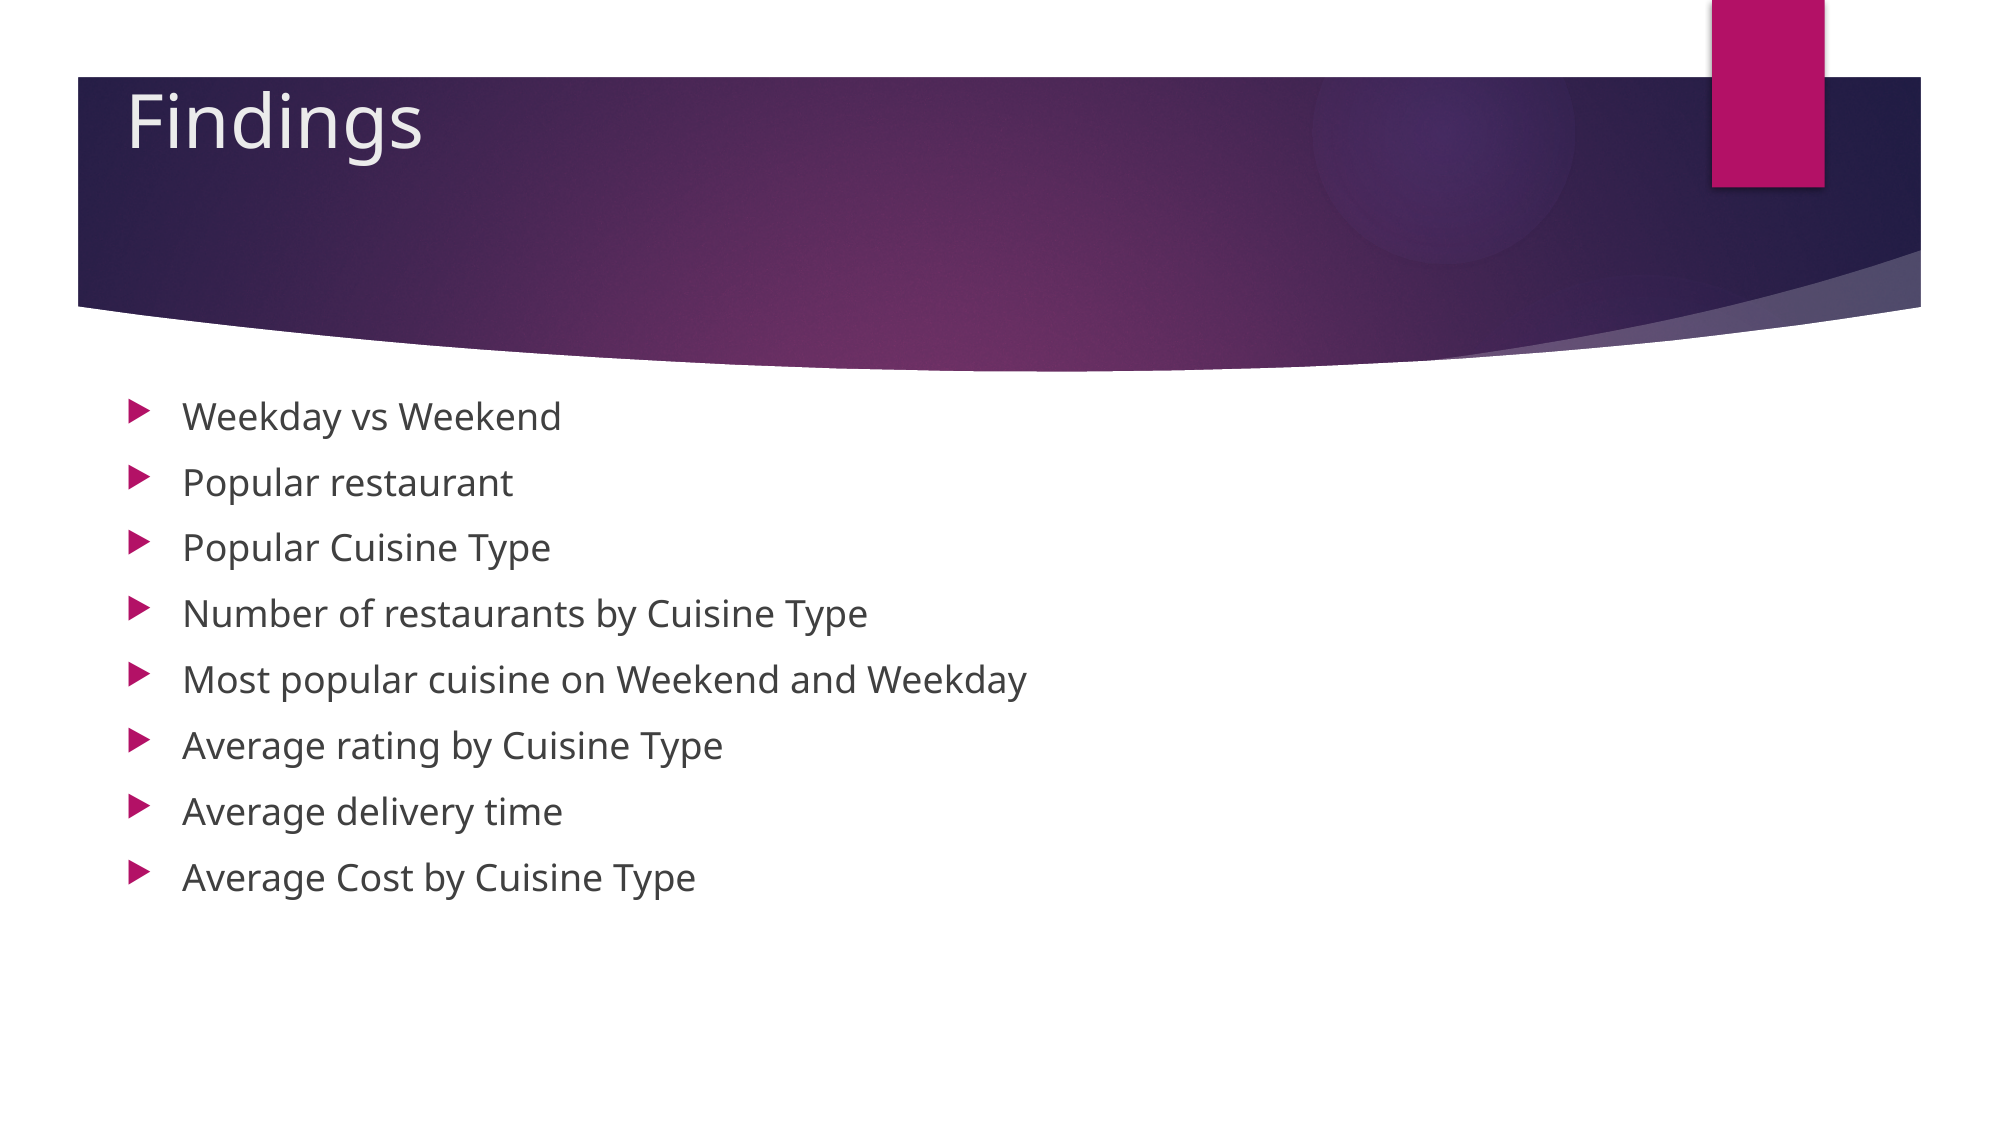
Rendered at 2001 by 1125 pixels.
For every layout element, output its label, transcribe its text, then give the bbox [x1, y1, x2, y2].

list Weekday vs Weekend Popular restaurant Popular Cuisine Type Number of restaurants by Cuisine Type Most popular cuisine on Weekend and Weekday Average rating by Cuisine Type Average delivery time Average Cost by Cuisine Type [110, 385, 1836, 1099]
title Findings [110, 0, 1761, 238]
